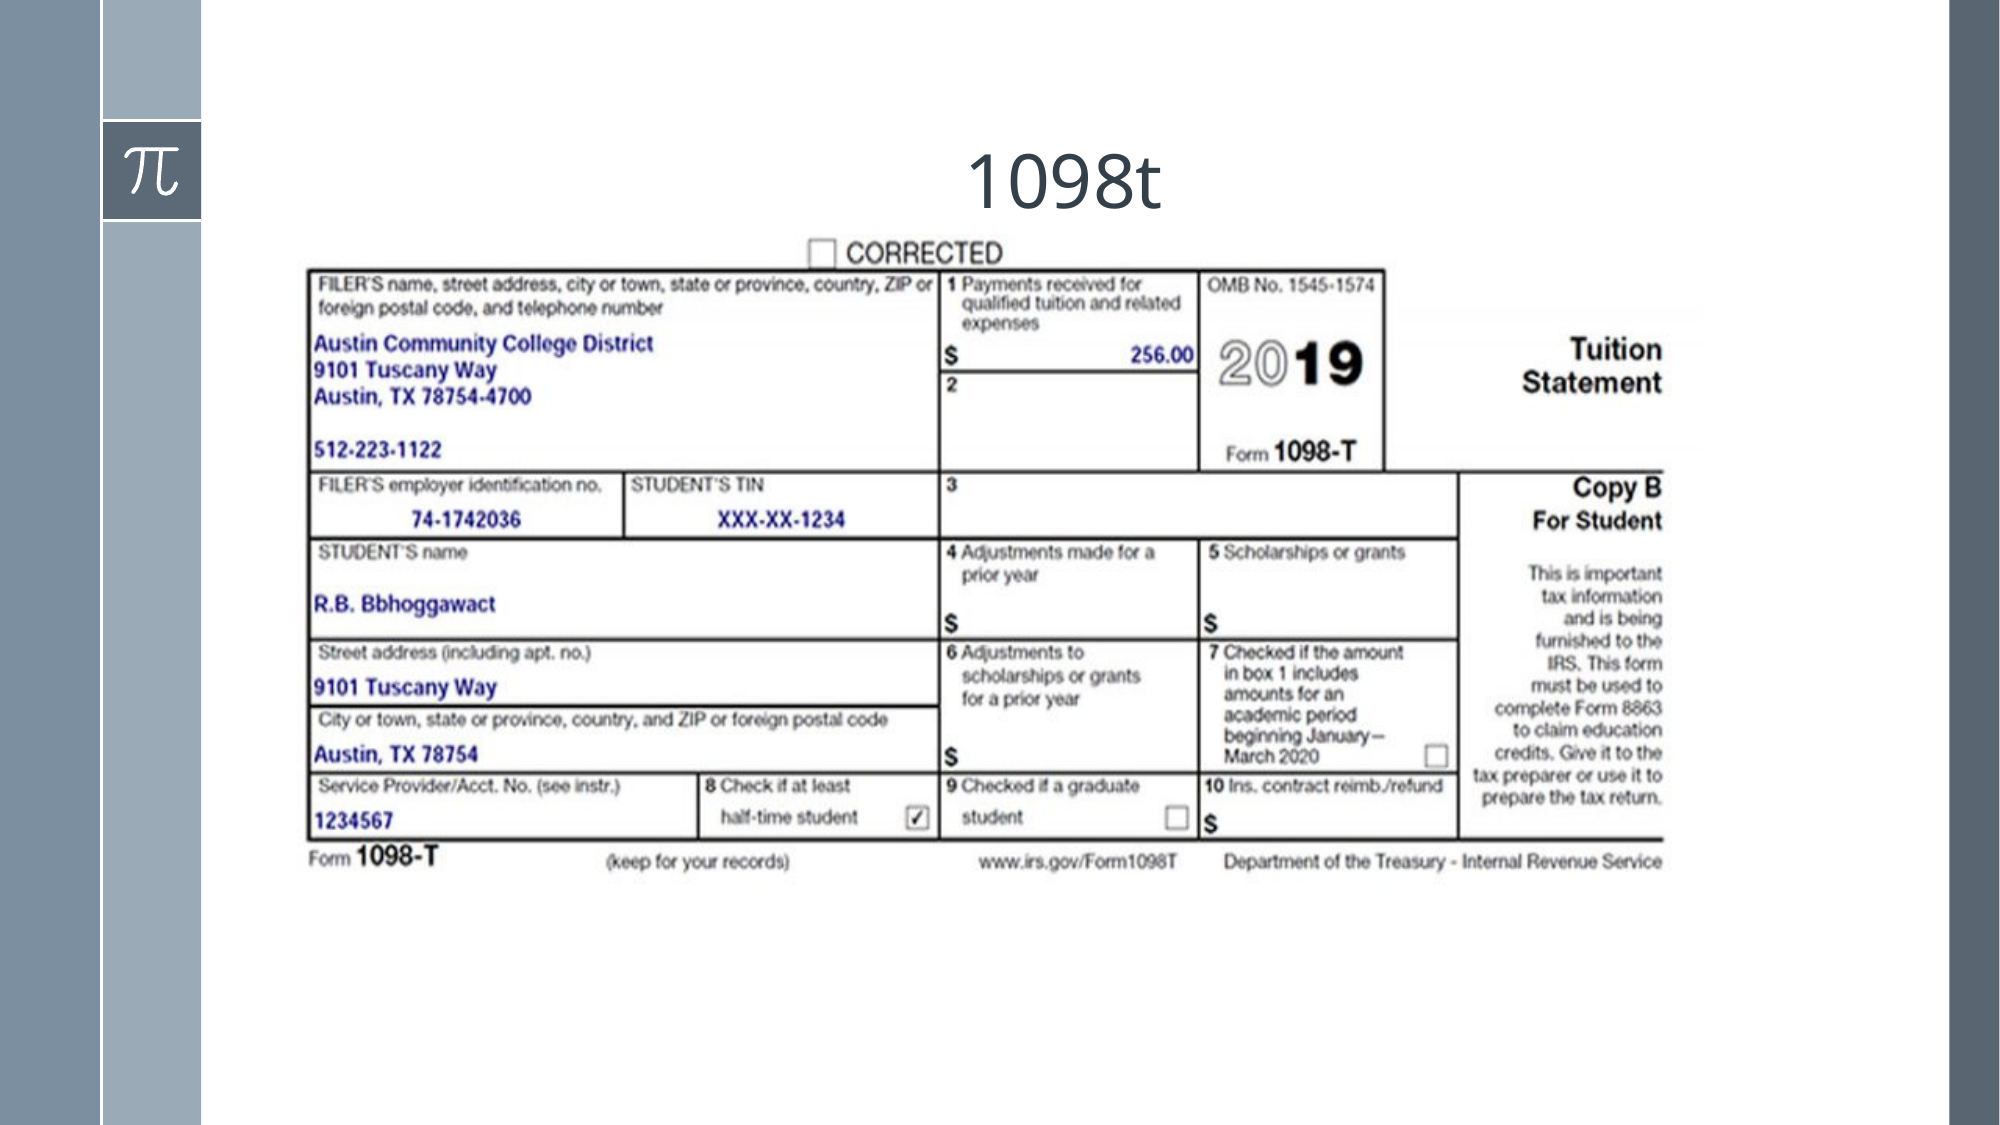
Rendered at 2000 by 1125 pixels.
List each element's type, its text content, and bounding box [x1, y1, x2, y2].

title 1098t [261, 29, 1867, 233]
picture [296, 234, 1703, 891]
